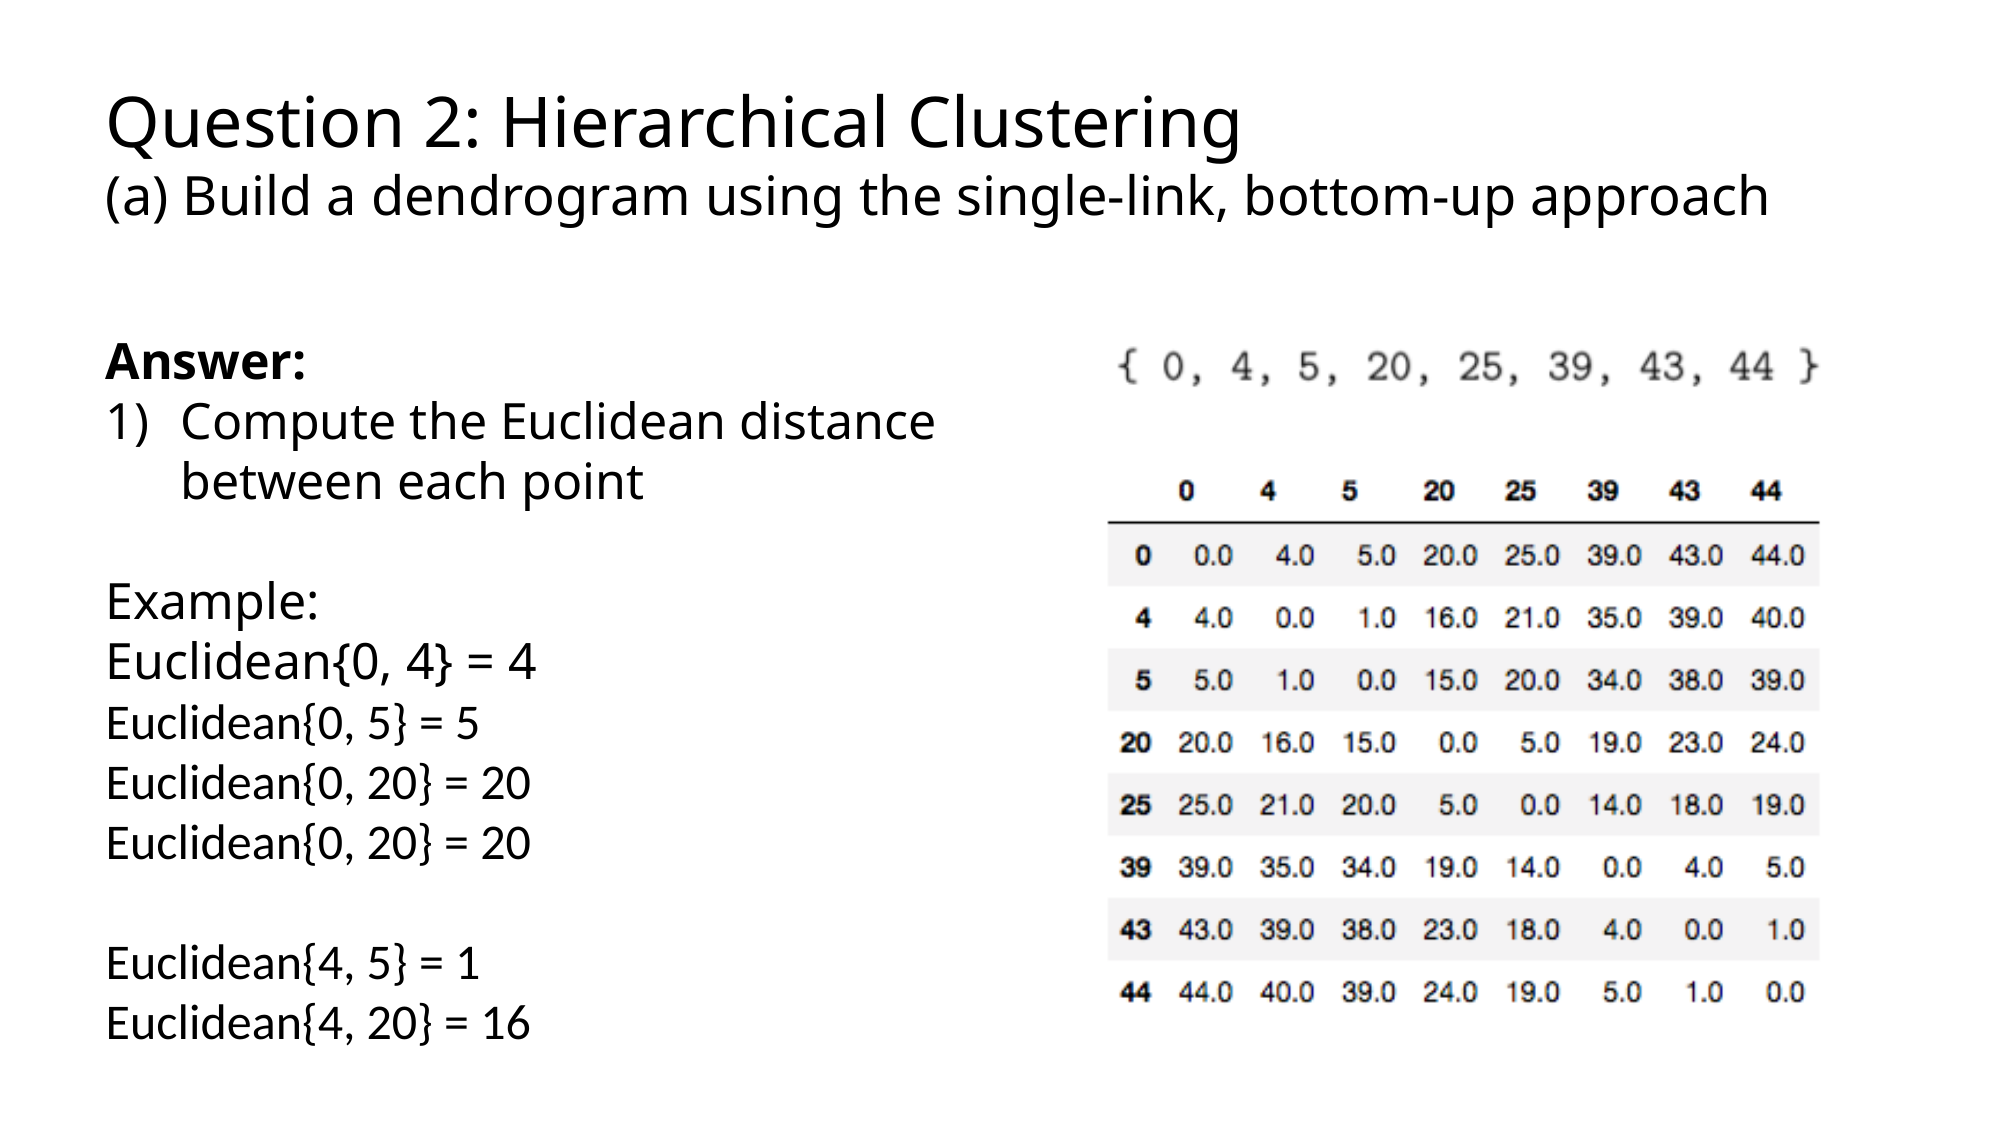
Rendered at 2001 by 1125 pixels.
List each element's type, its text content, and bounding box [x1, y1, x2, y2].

picture [1104, 462, 1827, 1028]
text_box Answer: Compute the Euclidean distance between each point Example: Euclidean{0, 4} = 4 Euclidean{0, 5} = 5 Euclidean{0, 20} = 20 Euclidean{0, 20} = 20 Euclidean{4, 5} = 1 Euclidean{4, 20} = 16 [90, 322, 1114, 1057]
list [1104, 322, 1846, 406]
title Question 2: Hierarchical Clustering (a) Build a dendrogram using the single-link, bottom-up approach [90, 43, 1816, 261]
